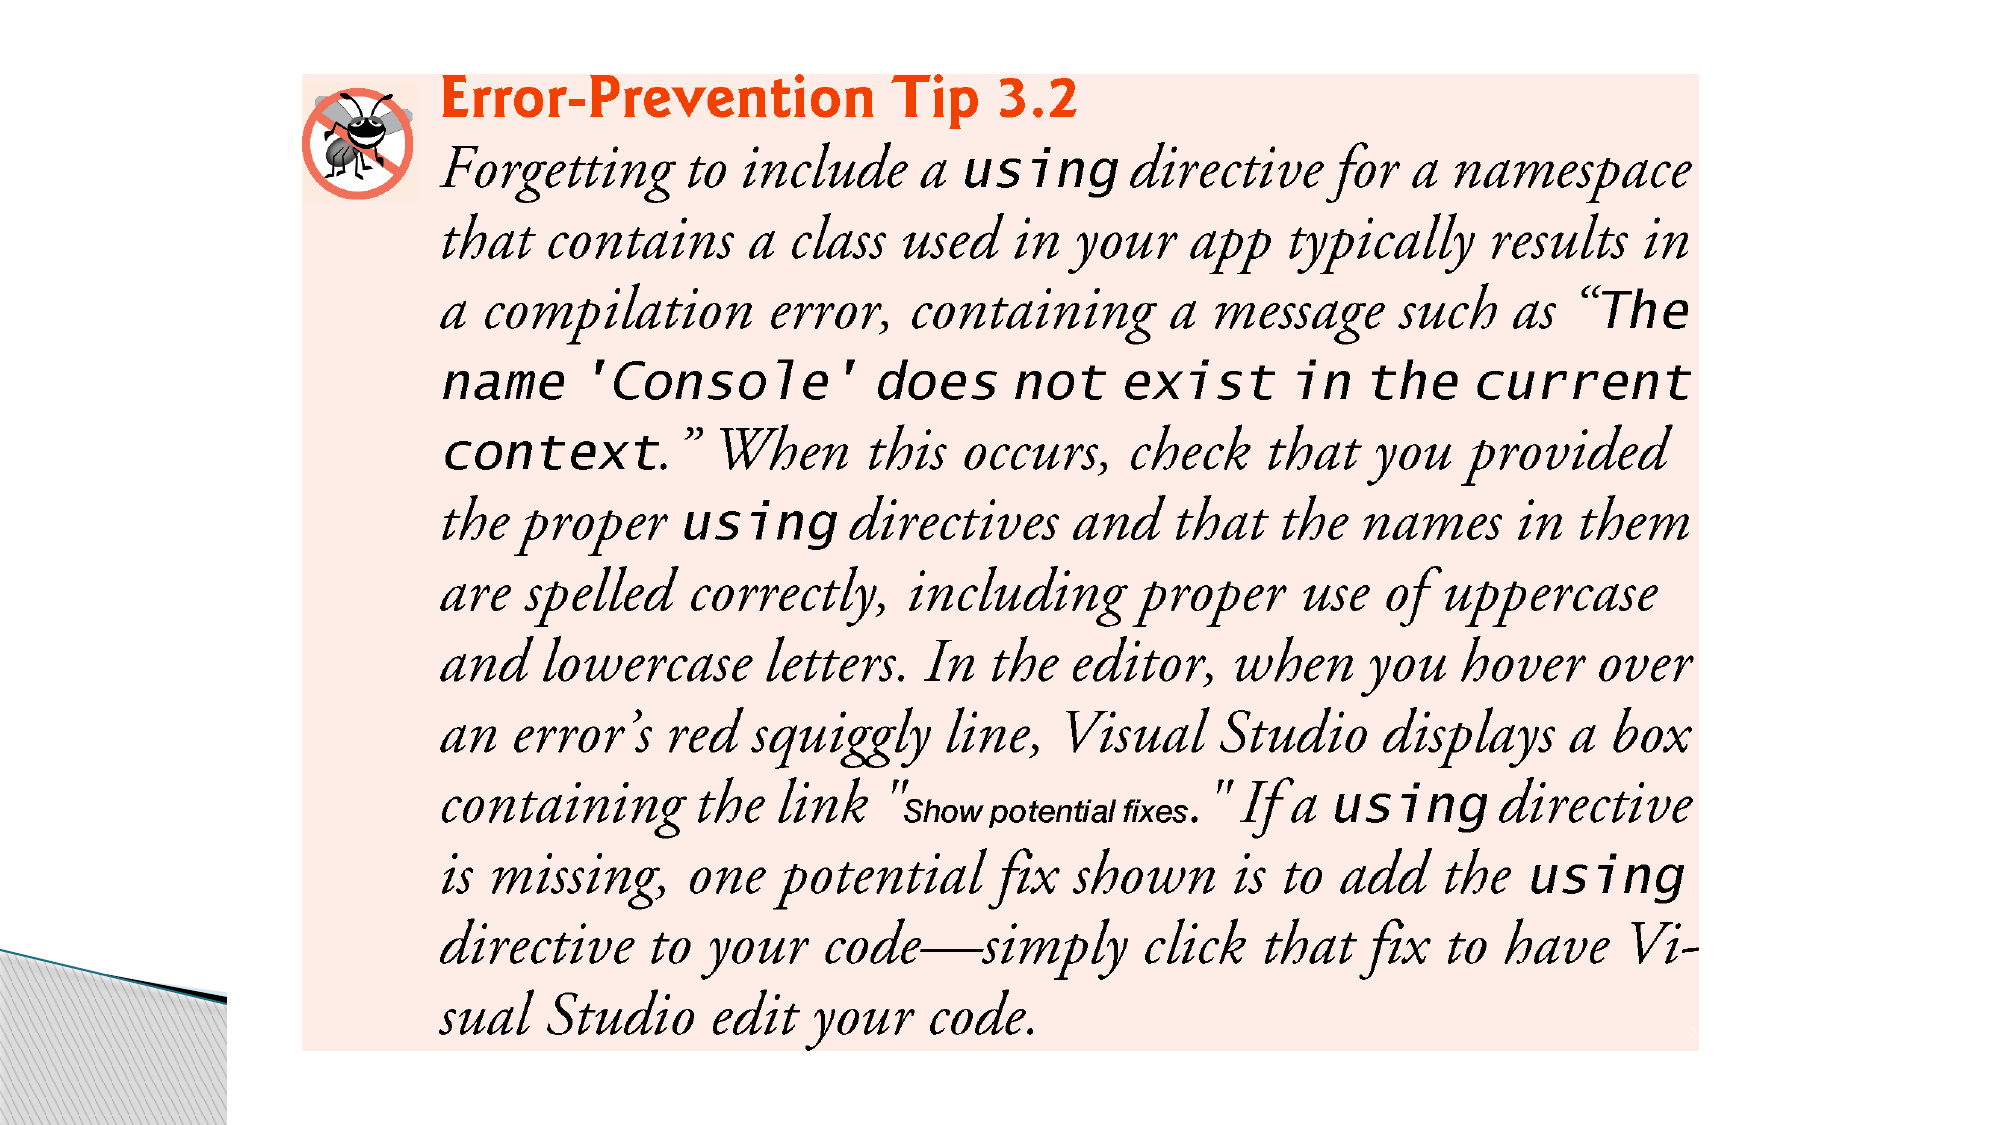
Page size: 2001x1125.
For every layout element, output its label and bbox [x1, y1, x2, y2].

picture [227, 0, 1773, 1125]
